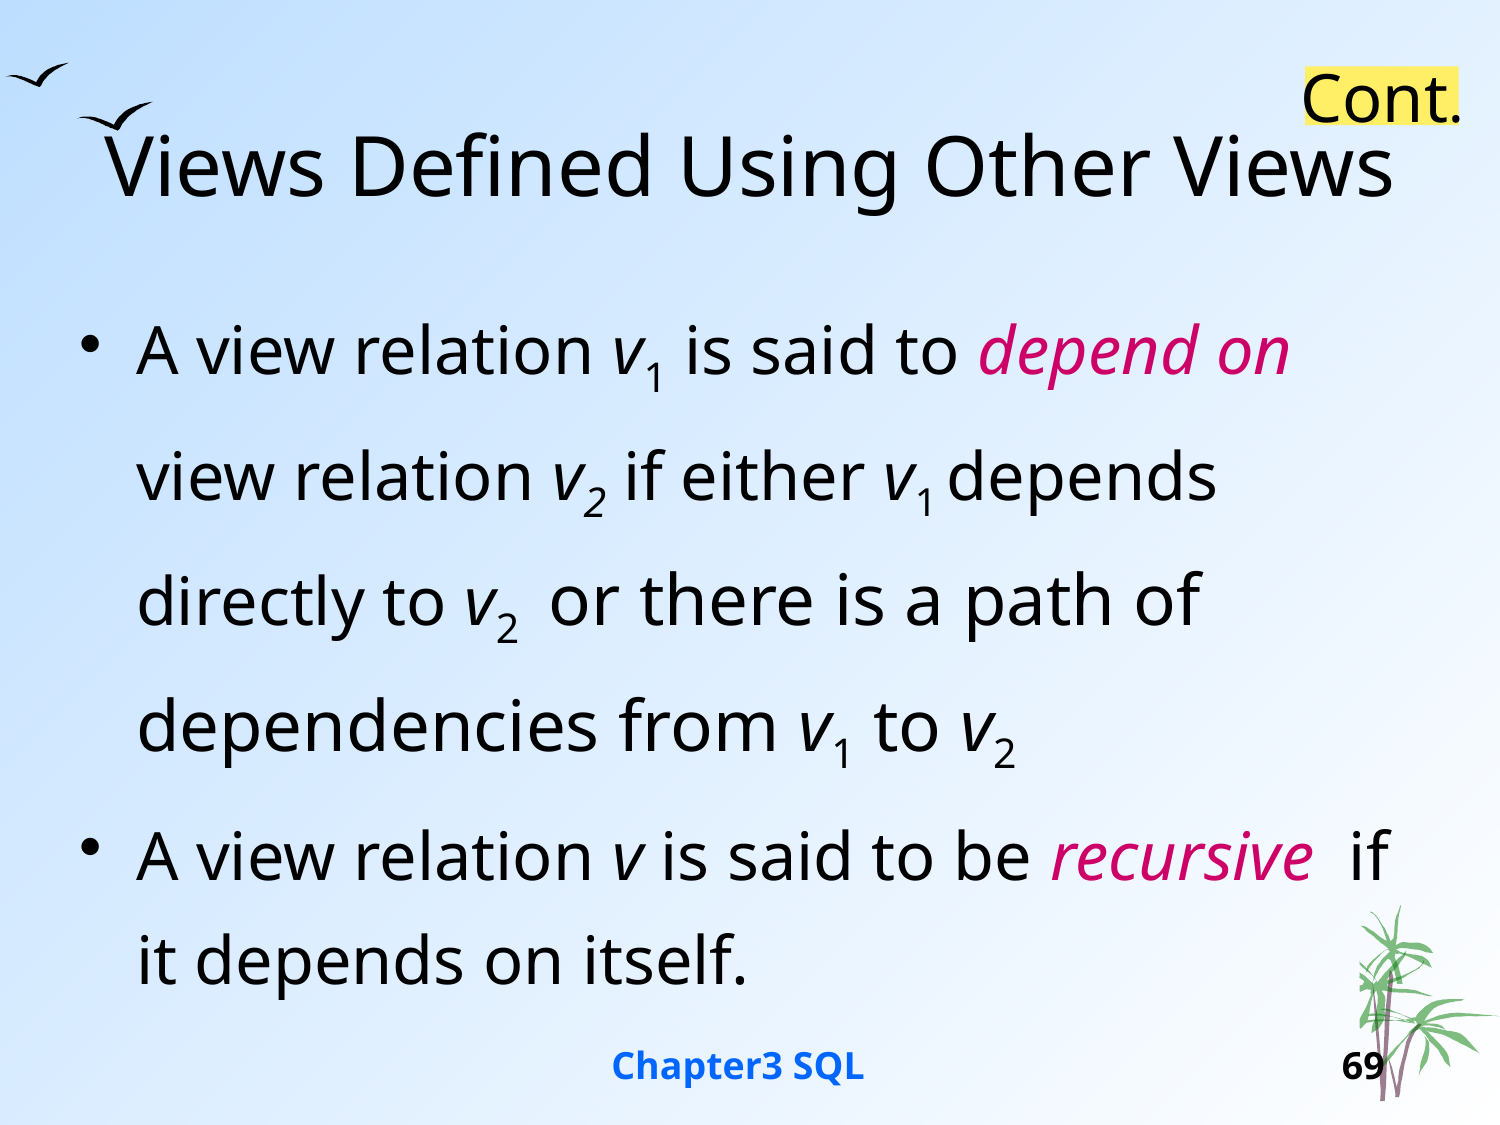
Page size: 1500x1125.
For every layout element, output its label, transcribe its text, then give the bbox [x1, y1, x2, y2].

slide_number 69 [1087, 1034, 1400, 1110]
text_box Cont. [1305, 66, 1459, 126]
footer Chapter3 SQL [395, 1034, 1081, 1110]
list A view relation v1 is said to depend on view relation v2 if either v1 depends directly to v2 or there is a path of dependencies from v1 to v2 A view relation v is said to be recursive if it depends on itself. [64, 267, 1436, 1000]
title Views Defined Using Other Views [64, 66, 1437, 221]
